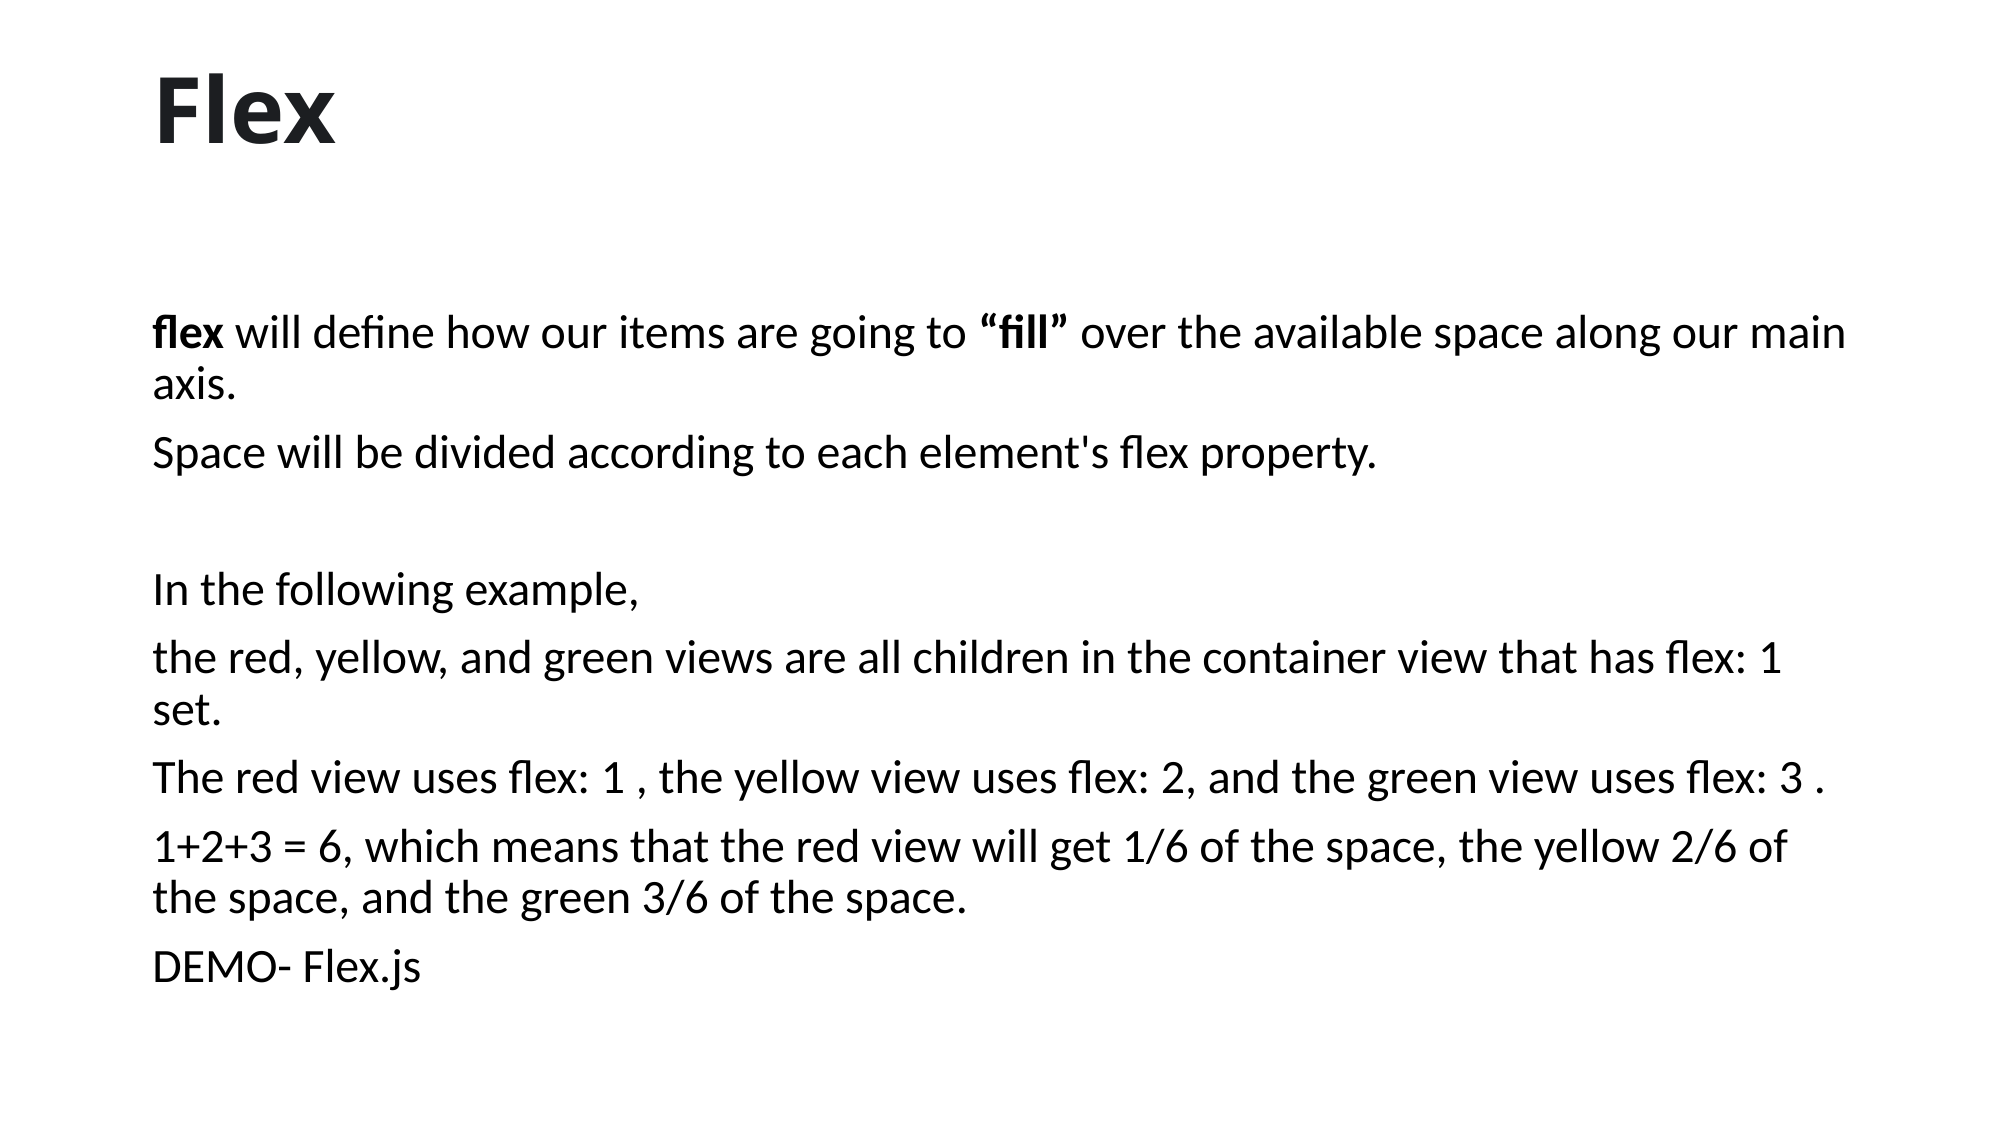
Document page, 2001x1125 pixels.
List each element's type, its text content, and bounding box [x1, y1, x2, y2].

title Flex [137, 59, 1863, 278]
list flex will define how our items are going to “fill” over the available space along our main axis. Space will be divided according to each element's flex property. In the following example, the red, yellow, and green views are all children in the container view that has flex: 1 set. The red view uses flex: 1 , the yellow view uses flex: 2, and the green view uses flex: 3 . 1+2+3 = 6, which means that the red view will get 1/6 of the space, the yellow 2/6 of the space, and the green 3/6 of the space. DEMO- Flex.js [137, 299, 1863, 1014]
